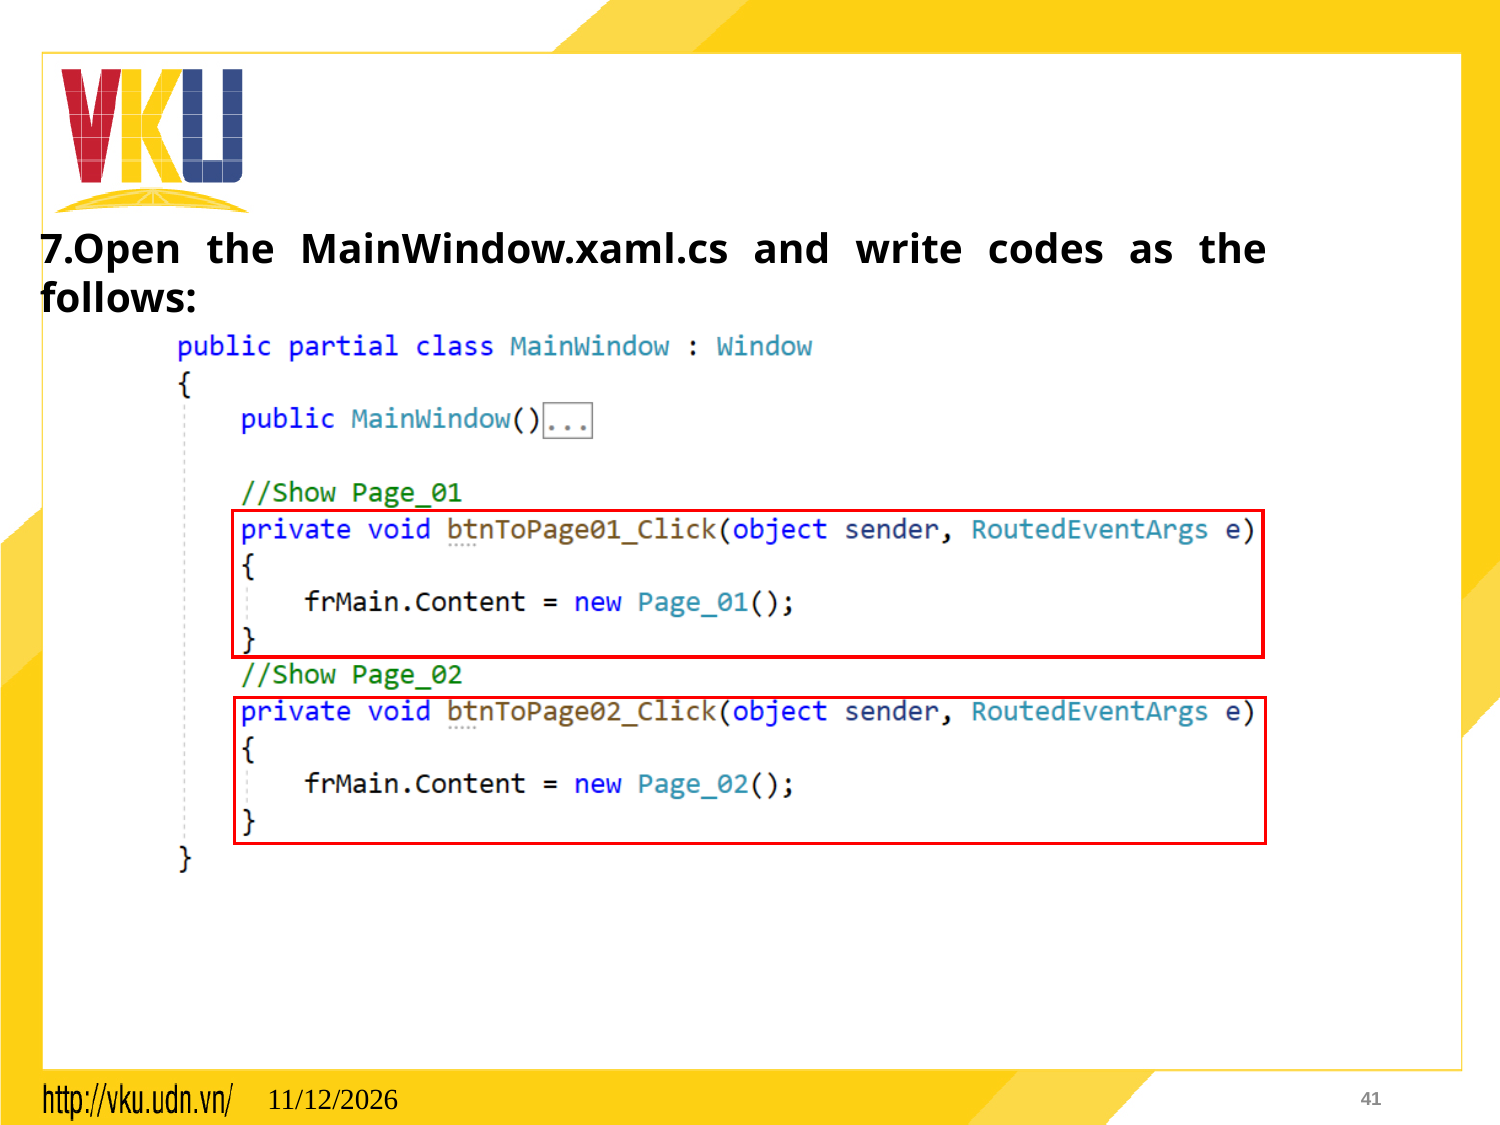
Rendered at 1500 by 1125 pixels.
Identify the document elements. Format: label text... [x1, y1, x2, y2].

slide_number 41 [1059, 1071, 1397, 1125]
picture [0, 0, 1500, 1125]
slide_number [252, 1069, 441, 1125]
text_box 7.Open the MainWindow.xaml.cs and write codes as the follows: [28, 217, 1280, 326]
